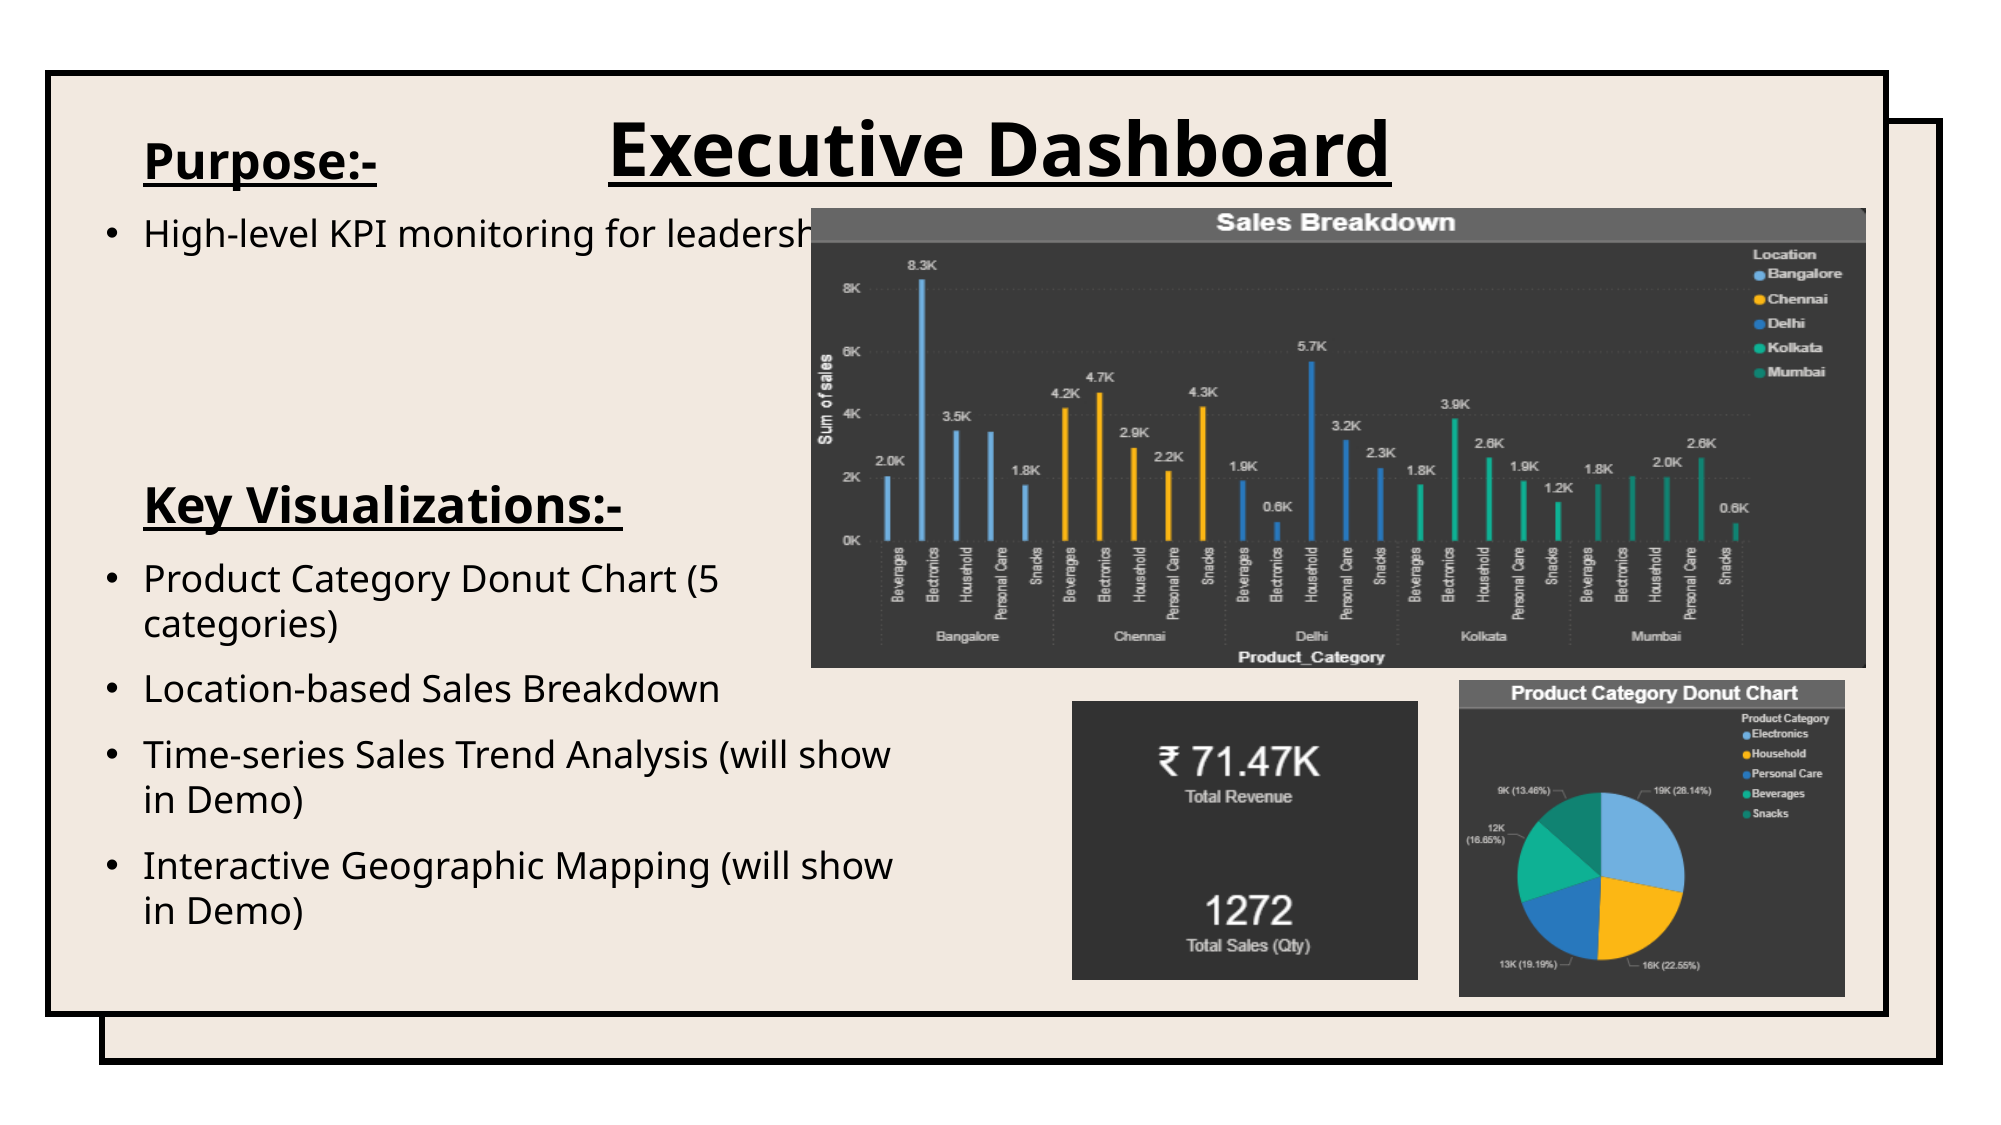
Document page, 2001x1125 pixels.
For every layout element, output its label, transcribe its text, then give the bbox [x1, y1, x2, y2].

picture [811, 208, 1866, 668]
picture [1072, 701, 1418, 980]
text_box [47, 72, 1887, 1015]
picture [1459, 680, 1845, 997]
list Purpose:- High-level KPI monitoring for leadership Key Visualizations:- Product Category Donut Chart (5 categories) Location-based Sales Breakdown Time-series Sales Trend Analysis (will show in Demo) Interactive Geographic Mapping (will show in Demo) [90, 121, 932, 1006]
text_box [101, 120, 1941, 1062]
title Executive Dashboard [155, 94, 1845, 208]
